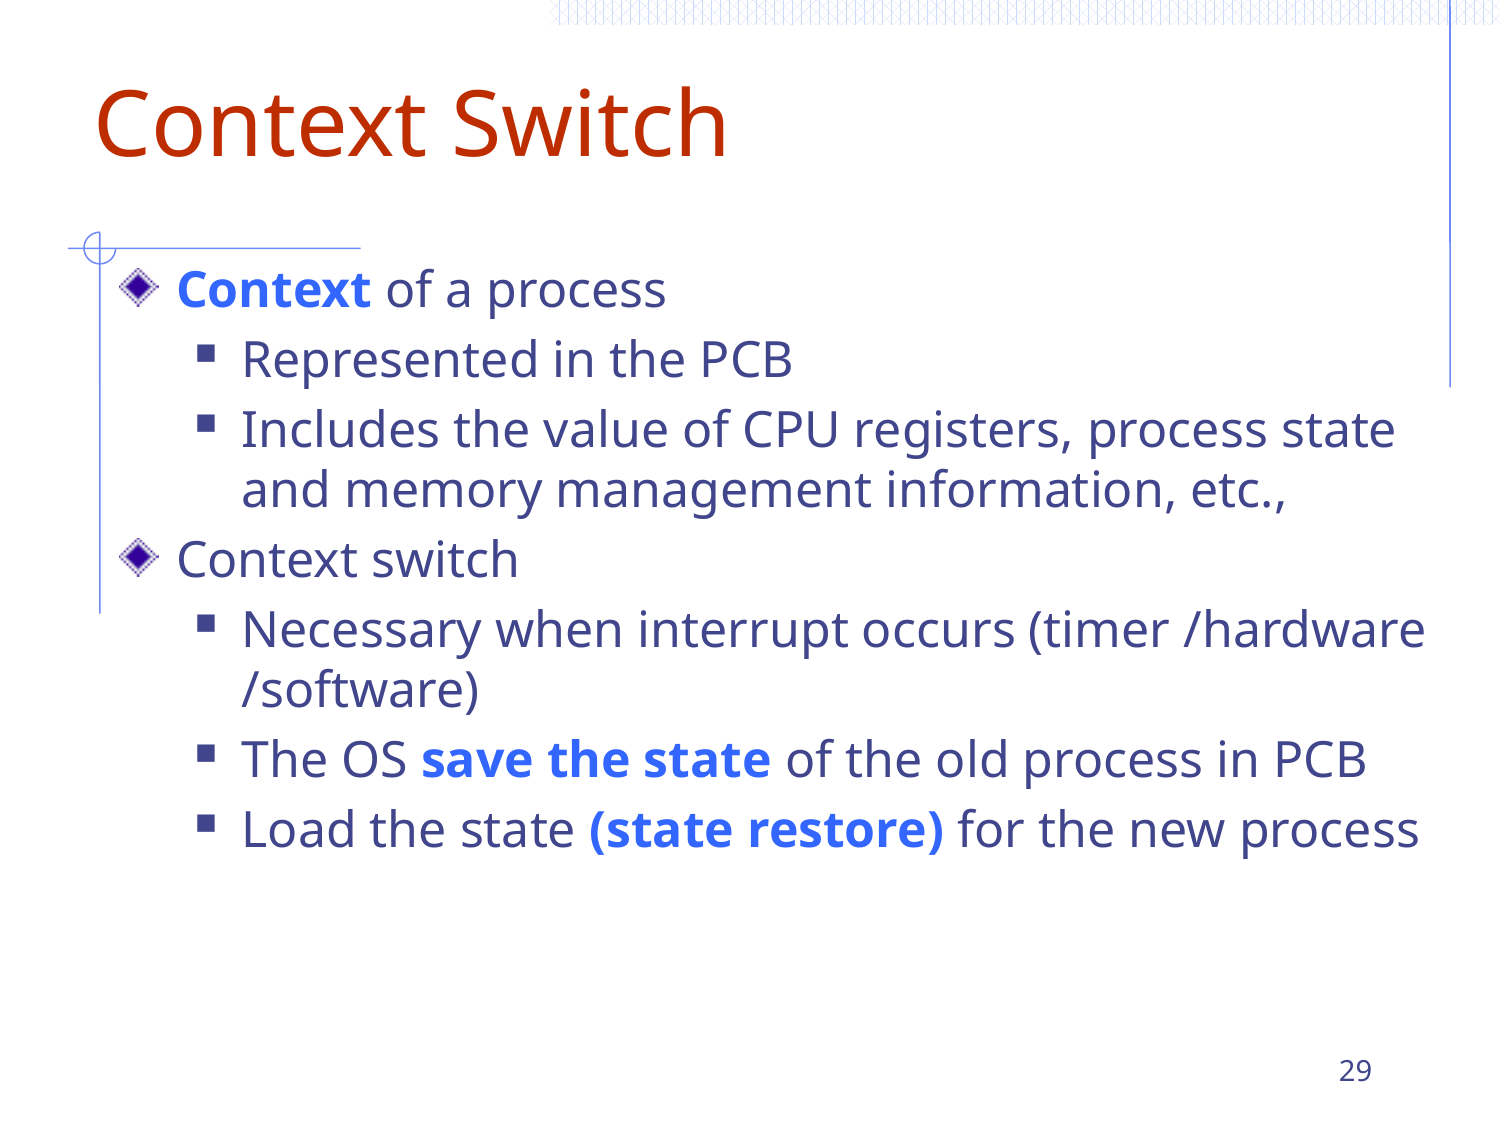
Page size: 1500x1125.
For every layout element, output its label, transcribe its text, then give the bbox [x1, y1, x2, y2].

picture [119, 268, 159, 307]
title Context Switch [78, 87, 1429, 183]
slide_number 29 [1074, 1025, 1388, 1100]
picture [119, 538, 159, 577]
list Context of a process Represented in the PCB Includes the value of CPU registers, process state and memory management information, etc., Context switch Necessary when interrupt occurs (timer /hardware /software) The OS save the state of the old process in PCB Load the state (state restore) for the new process [104, 249, 1450, 980]
